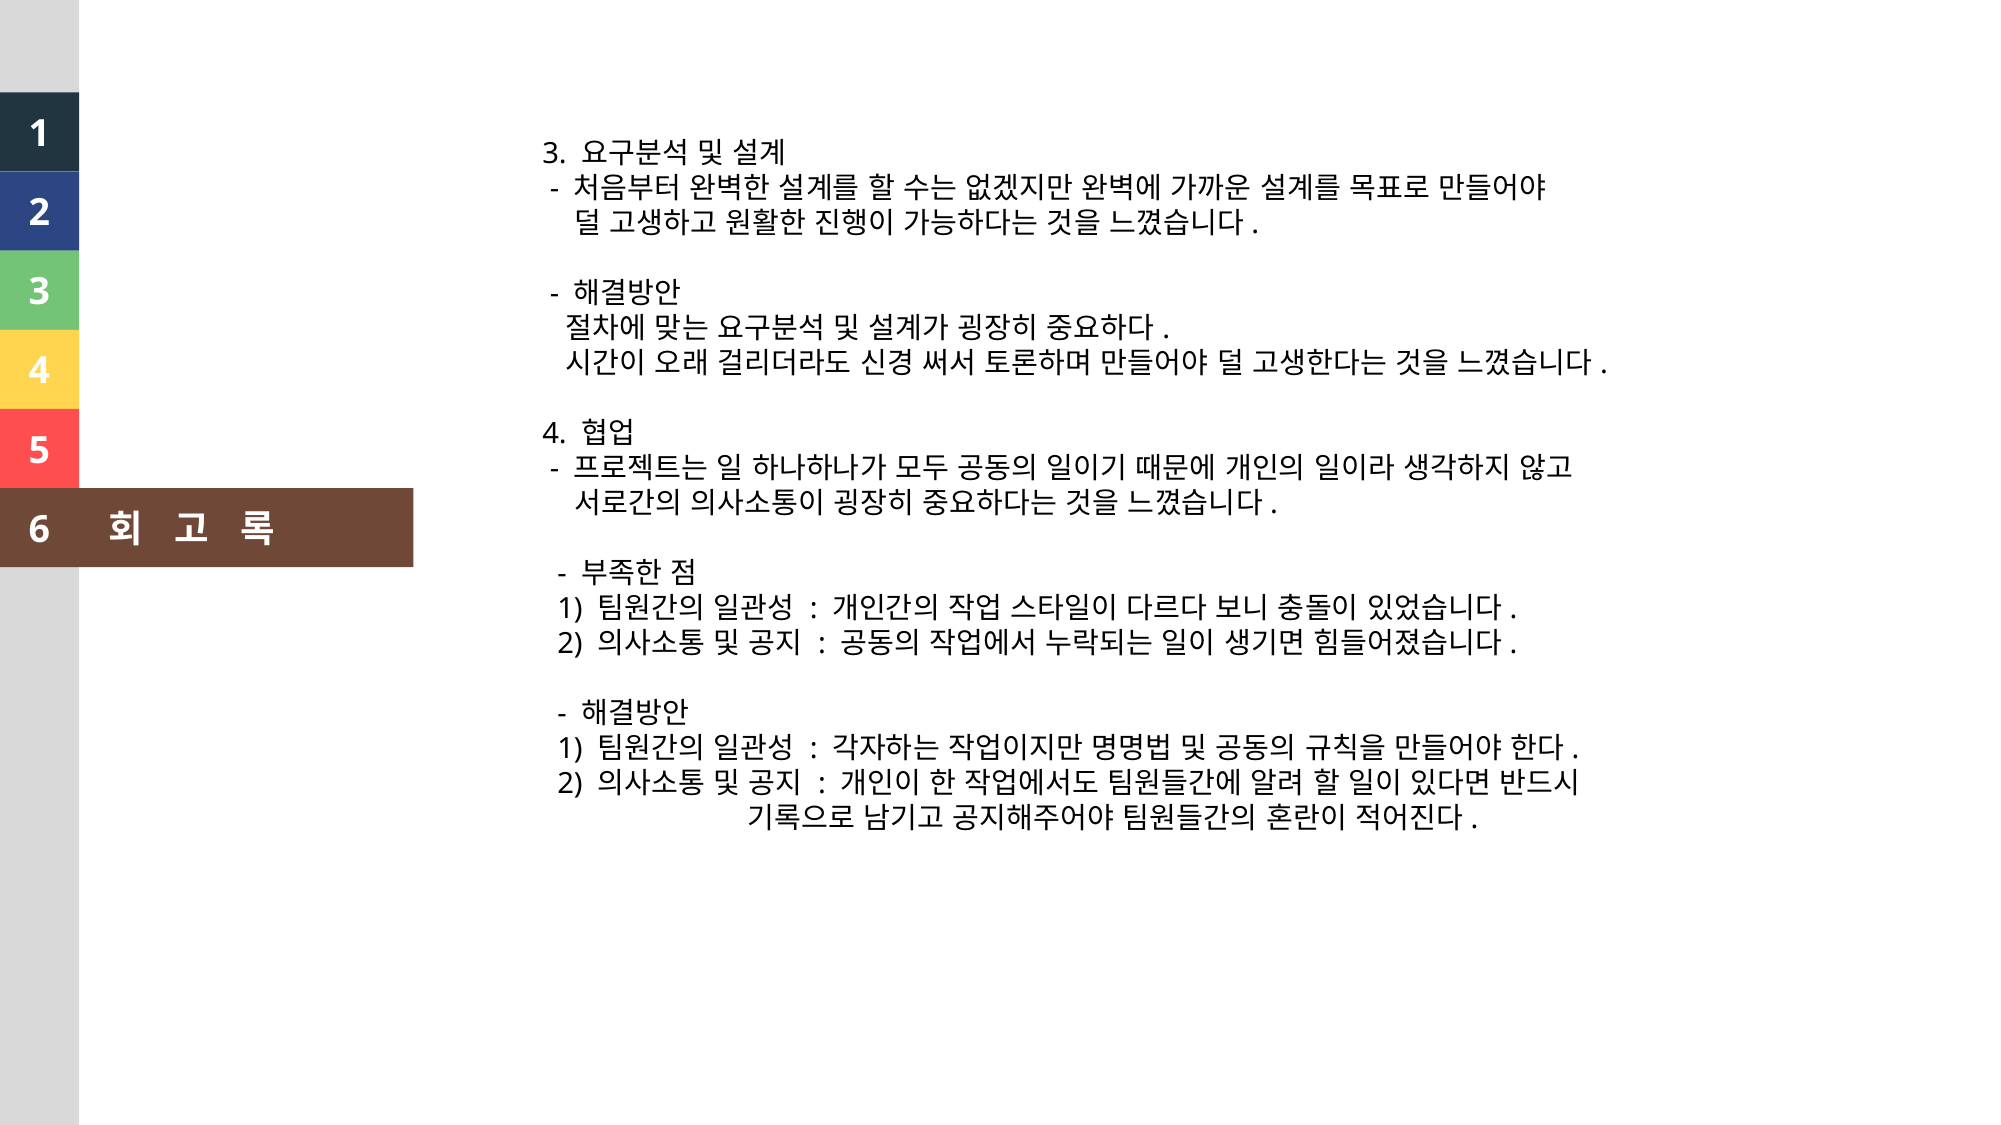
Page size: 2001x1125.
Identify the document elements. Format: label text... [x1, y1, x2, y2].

text_box [0, 487, 414, 568]
text_box 1 [13, 101, 66, 162]
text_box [0, 171, 80, 250]
text_box [0, 568, 80, 1125]
text_box [0, 91, 80, 171]
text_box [0, 250, 80, 329]
text_box 3. 요구분석 및 설계 - 처음부터 완벽한 설계를 할 수는 없겠지만 완벽에 가까운 설계를 목표로 만들어야 덜 고생하고 원활한 진행이 가능하다는 것을 느꼈습니다. - 해결방안 절차에 맞는 요구분석 및 설계가 굉장히 중요하다. 시간이 오래 걸리더라도 신경 써서 토론하며 만들어야 덜 고생한다는 것을 느꼈습니다. 4. 협업 - 프로젝트는 일 하나하나가 모두 공동의 일이기 때문에 개인의 일이라 생각하지 않고 서로간의 의사소통이 굉장히 중요하다는 것을 느꼈습니다. - 부족한 점 1) 팀원간의 일관성 : 개인간의 작업 스타일이 다르다 보니 충돌이 있었습니다. 2) 의사소통 및 공지 : 공동의 작업에서 누락되는 일이 생기면 힘들어졌습니다. - 해결방안 1) 팀원간의 일관성 : 각자하는 작업이지만 명명법 및 공동의 규칙을 만들어야 한다. 2) 의사소통 및 공지 : 개인이 한 작업에서도 팀원들간에 알려 할 일이 있다면 반드시 기록으로 남기고 공지해주어야 팀원들간의 혼란이 적어진다. [527, 92, 1730, 877]
text_box [0, 0, 80, 91]
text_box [0, 329, 80, 408]
text_box 회 고 록 [94, 497, 291, 558]
text_box 6 [13, 497, 66, 558]
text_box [0, 408, 80, 489]
